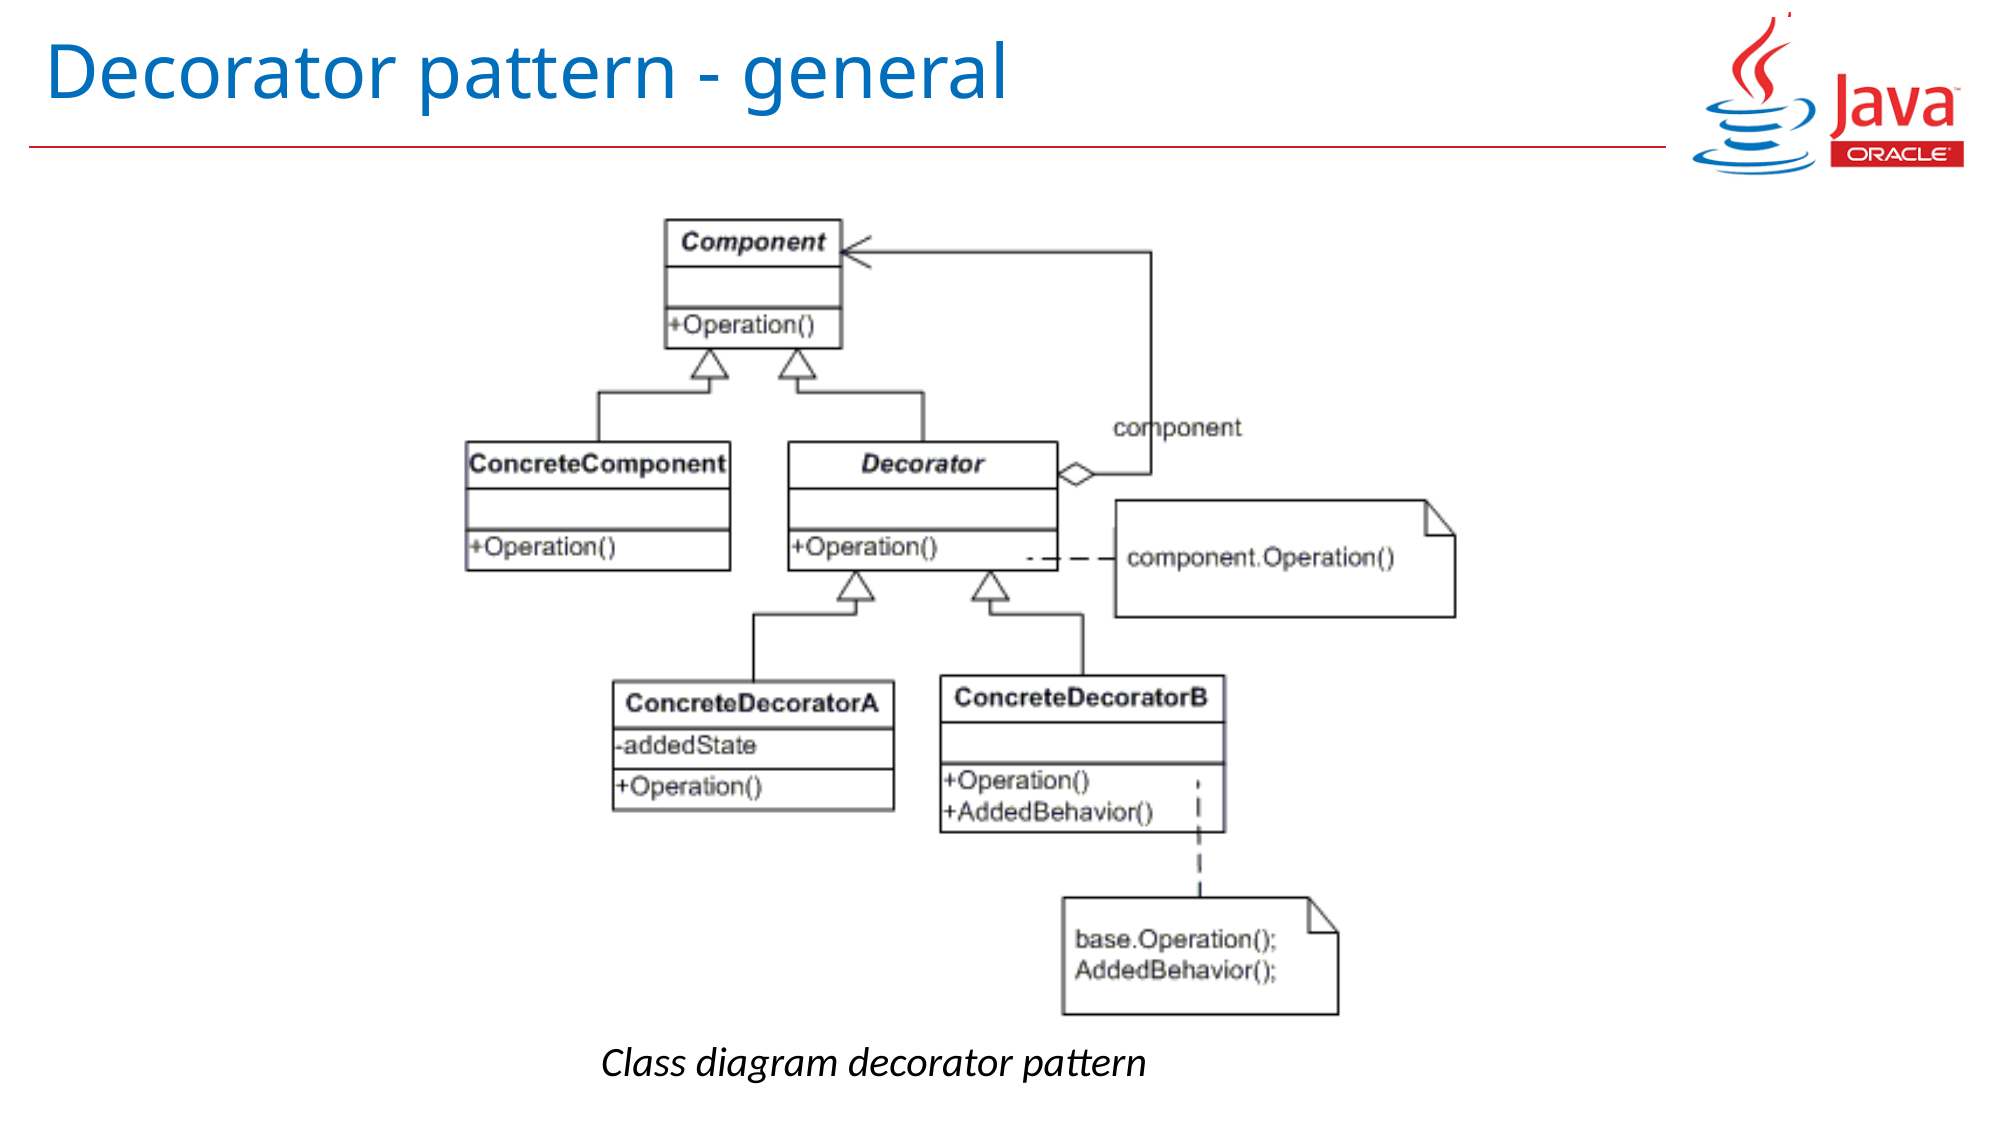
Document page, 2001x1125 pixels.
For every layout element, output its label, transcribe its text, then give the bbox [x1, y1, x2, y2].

picture [456, 196, 1464, 1028]
title Decorator pattern - general [29, 26, 1683, 147]
picture [1665, 12, 1994, 184]
text_box Class diagram decorator pattern [586, 1027, 1485, 1093]
